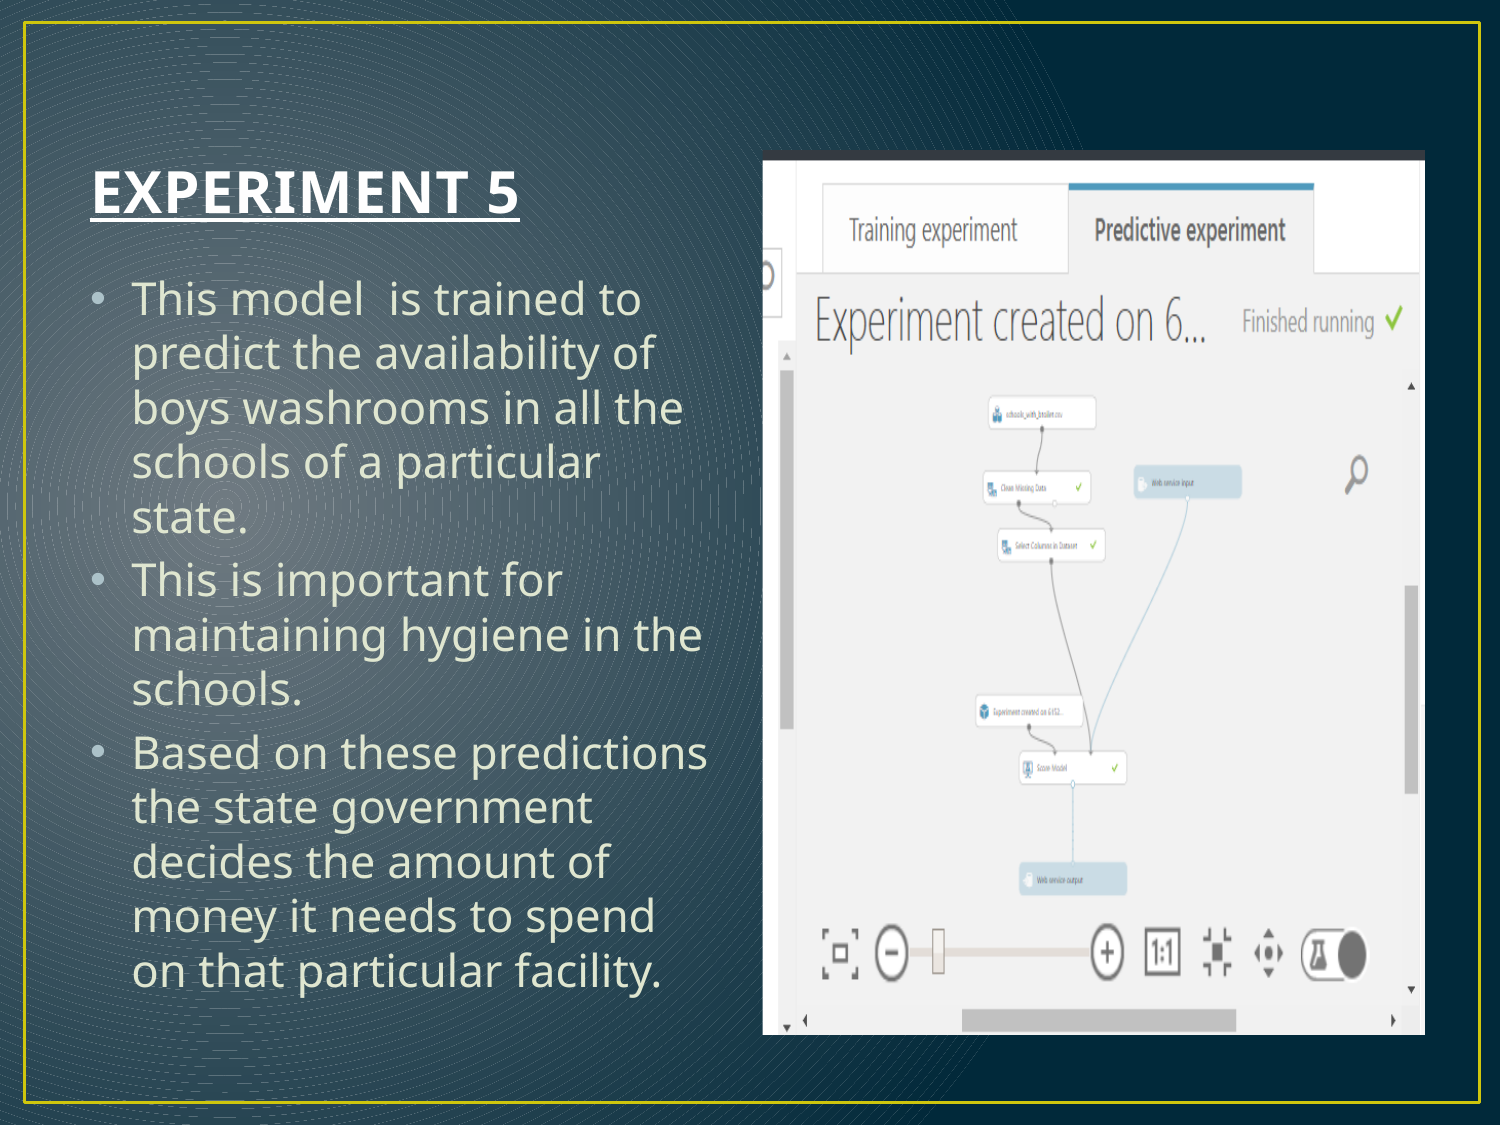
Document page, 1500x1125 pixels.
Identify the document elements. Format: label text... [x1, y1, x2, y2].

picture [943, 1037, 955, 1043]
list This model is trained to predict the availability of boys washrooms in all the schools of a particular state. This is important for maintaining hygiene in the schools. Based on these predictions the state government decides the amount of money it needs to spend on that particular facility. [75, 262, 738, 1005]
title EXPERIMENT 5 [75, 45, 1425, 233]
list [761, 150, 1426, 1036]
